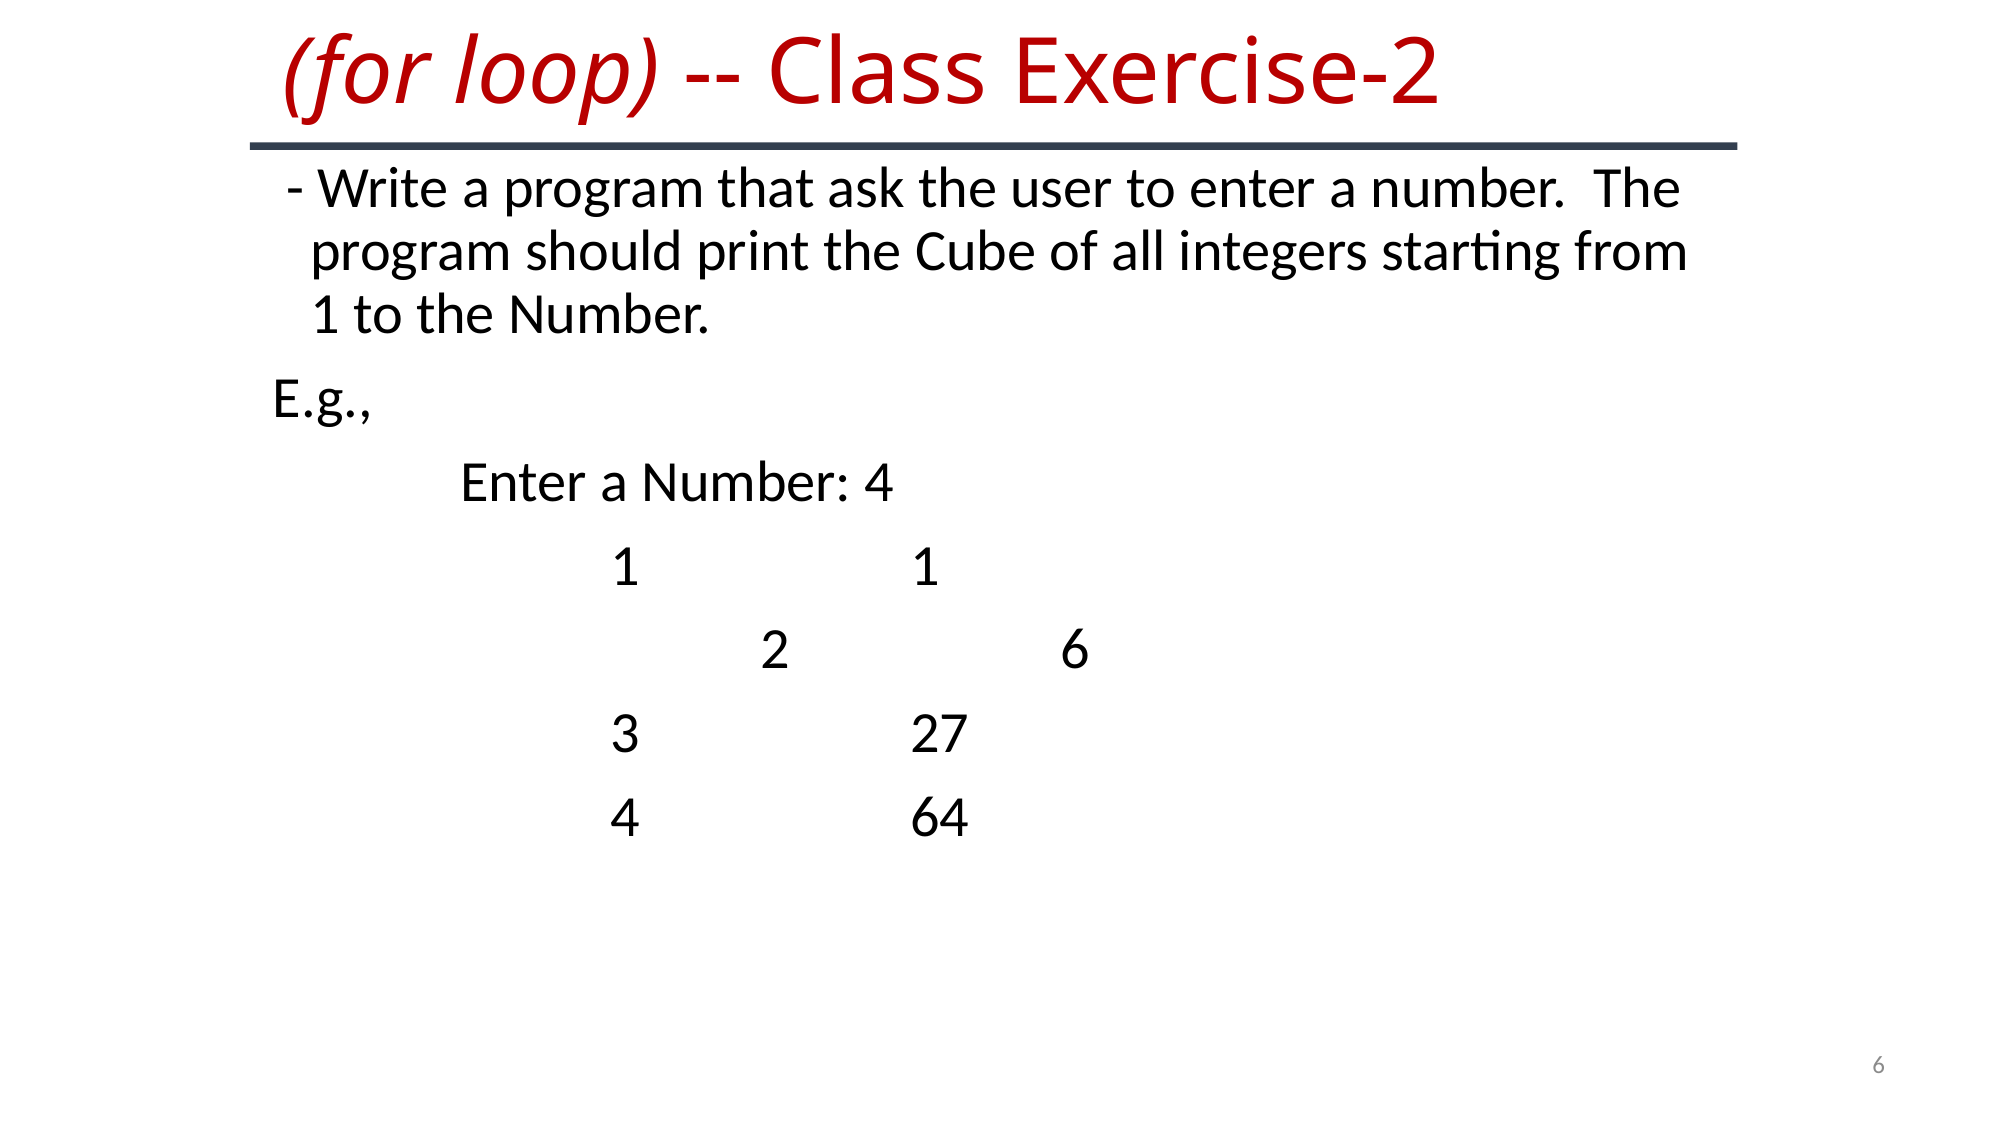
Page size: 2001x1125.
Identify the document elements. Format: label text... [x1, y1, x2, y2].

text_box [249, 141, 1738, 151]
slide_number 6 [1739, 1024, 1900, 1103]
list - Write a program that ask the user to enter a number. The program should print the Cube of all integers starting from 1 to the Number. E.g., Enter a Number: 4 1 1 2 6 3 27 4 64 [257, 149, 1739, 1125]
title (for loop) -- Class Exercise-2 [267, 15, 1750, 133]
